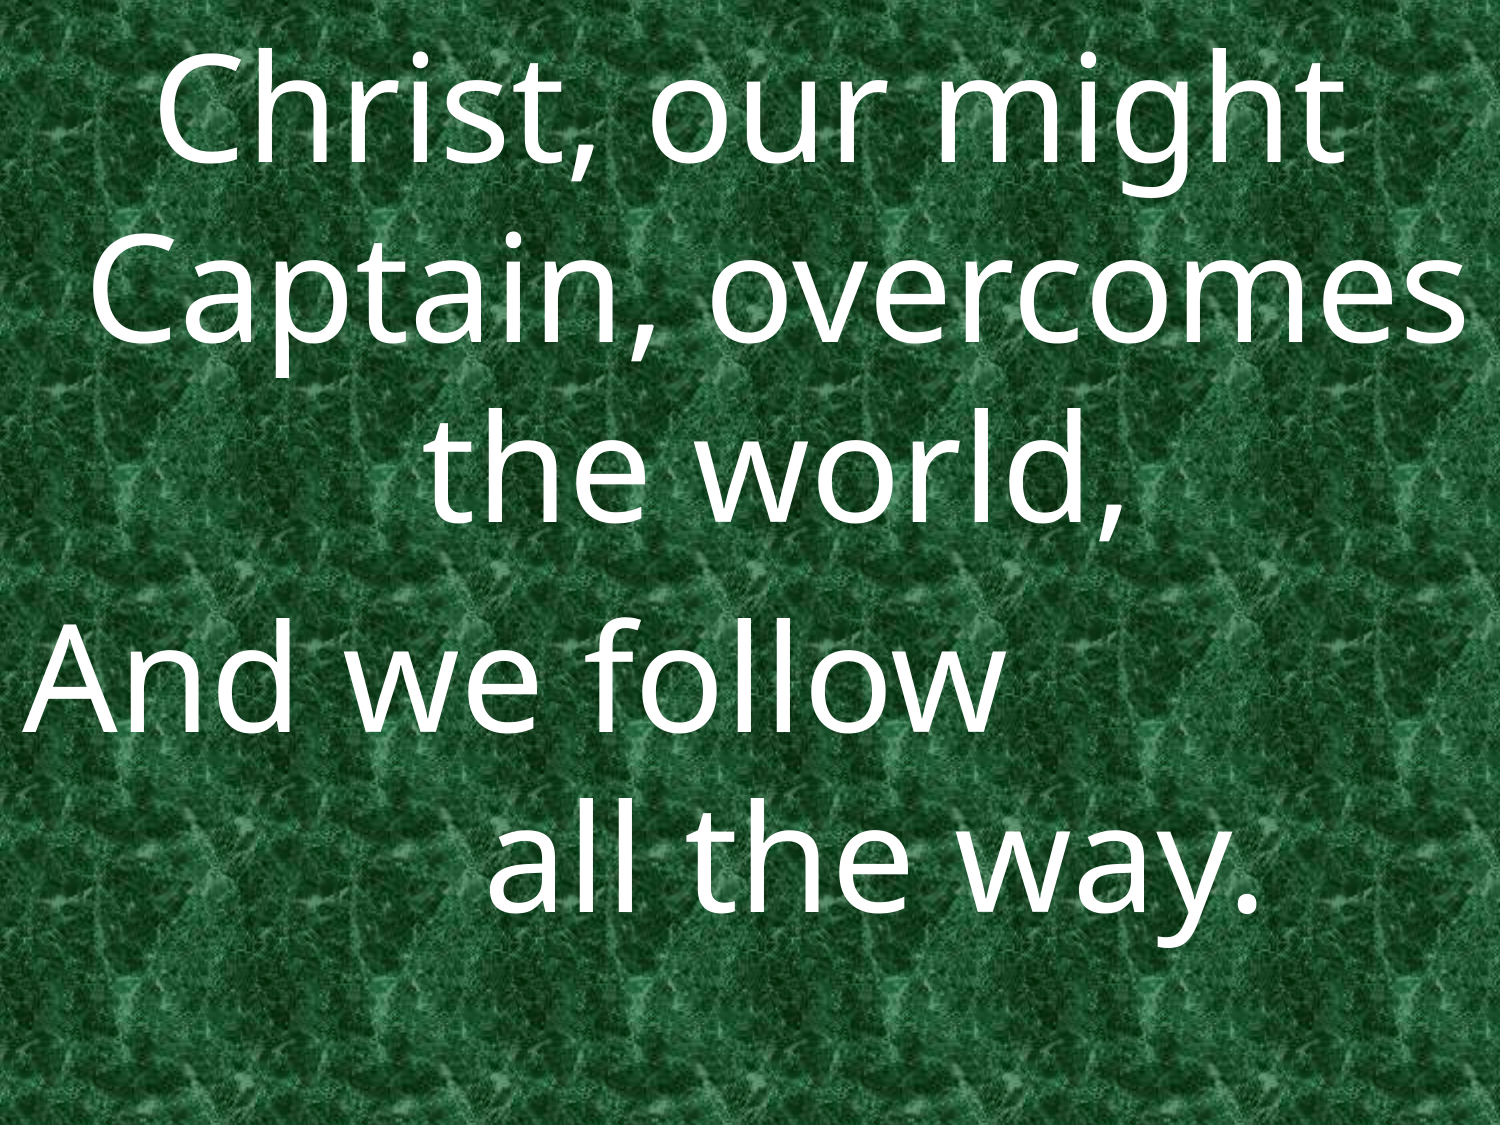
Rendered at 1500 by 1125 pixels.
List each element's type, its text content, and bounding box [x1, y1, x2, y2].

picture [0, 0, 1500, 4]
list Christ, our might Captain, overcomes the world, And we follow all the way. [0, 4, 1500, 1125]
